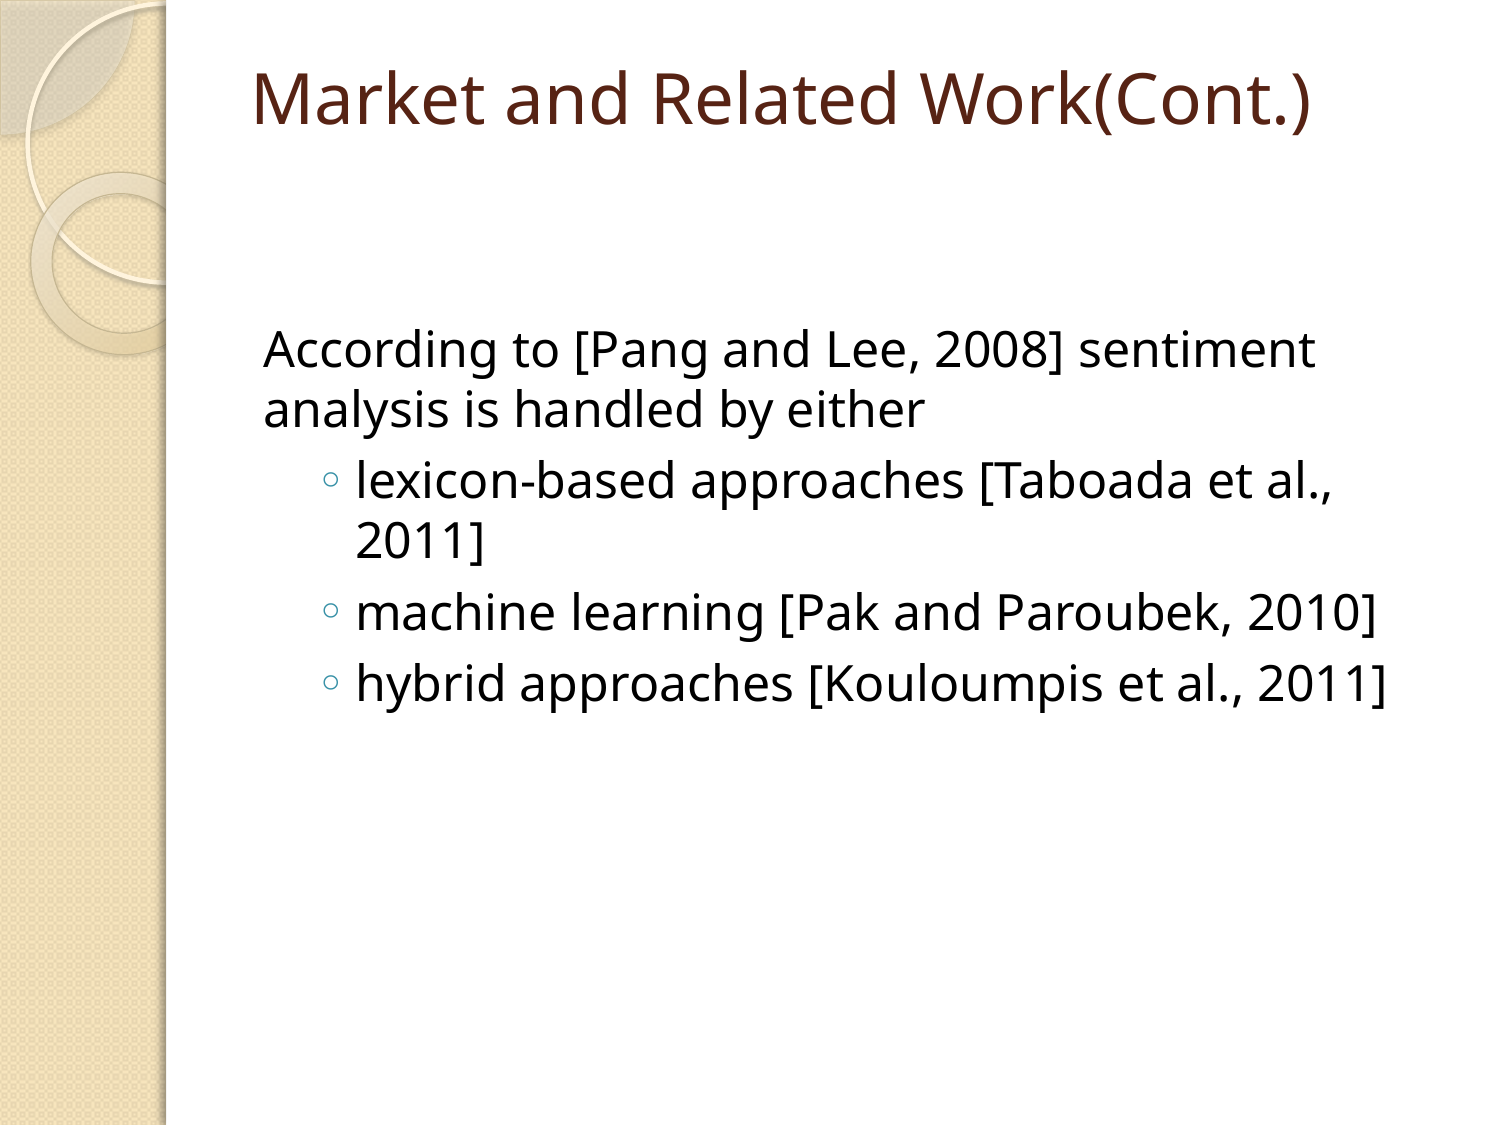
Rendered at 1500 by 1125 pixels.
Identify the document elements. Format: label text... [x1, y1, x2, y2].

title Market and Related Work(Cont.) [235, 45, 1466, 233]
list According to [Pang and Lee, 2008] sentiment analysis is handled by either lexicon-based approaches [Taboada et al., 2011] machine learning [Pak and Paroubek, 2010] hybrid approaches [Kouloumpis et al., 2011] [235, 237, 1466, 1025]
